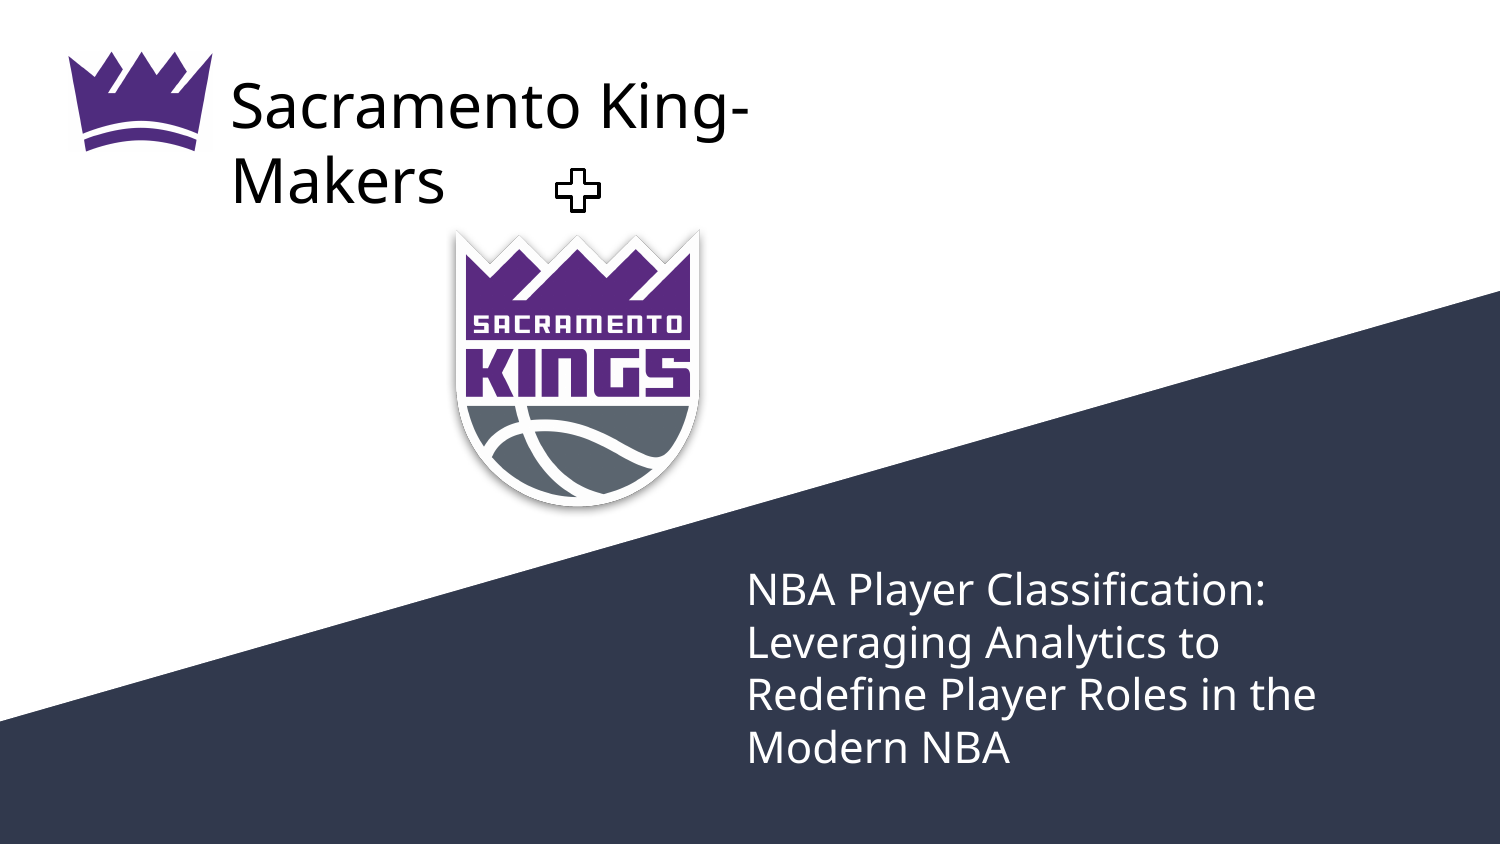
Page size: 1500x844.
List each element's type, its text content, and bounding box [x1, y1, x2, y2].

picture [455, 229, 700, 508]
text_box NBA Player Classification: Leveraging Analytics to Redefine Player Roles in the Modern NBA [731, 546, 1407, 787]
picture [67, 51, 214, 152]
text_box [556, 169, 600, 212]
text_box Sacramento King-Makers [215, 51, 941, 152]
